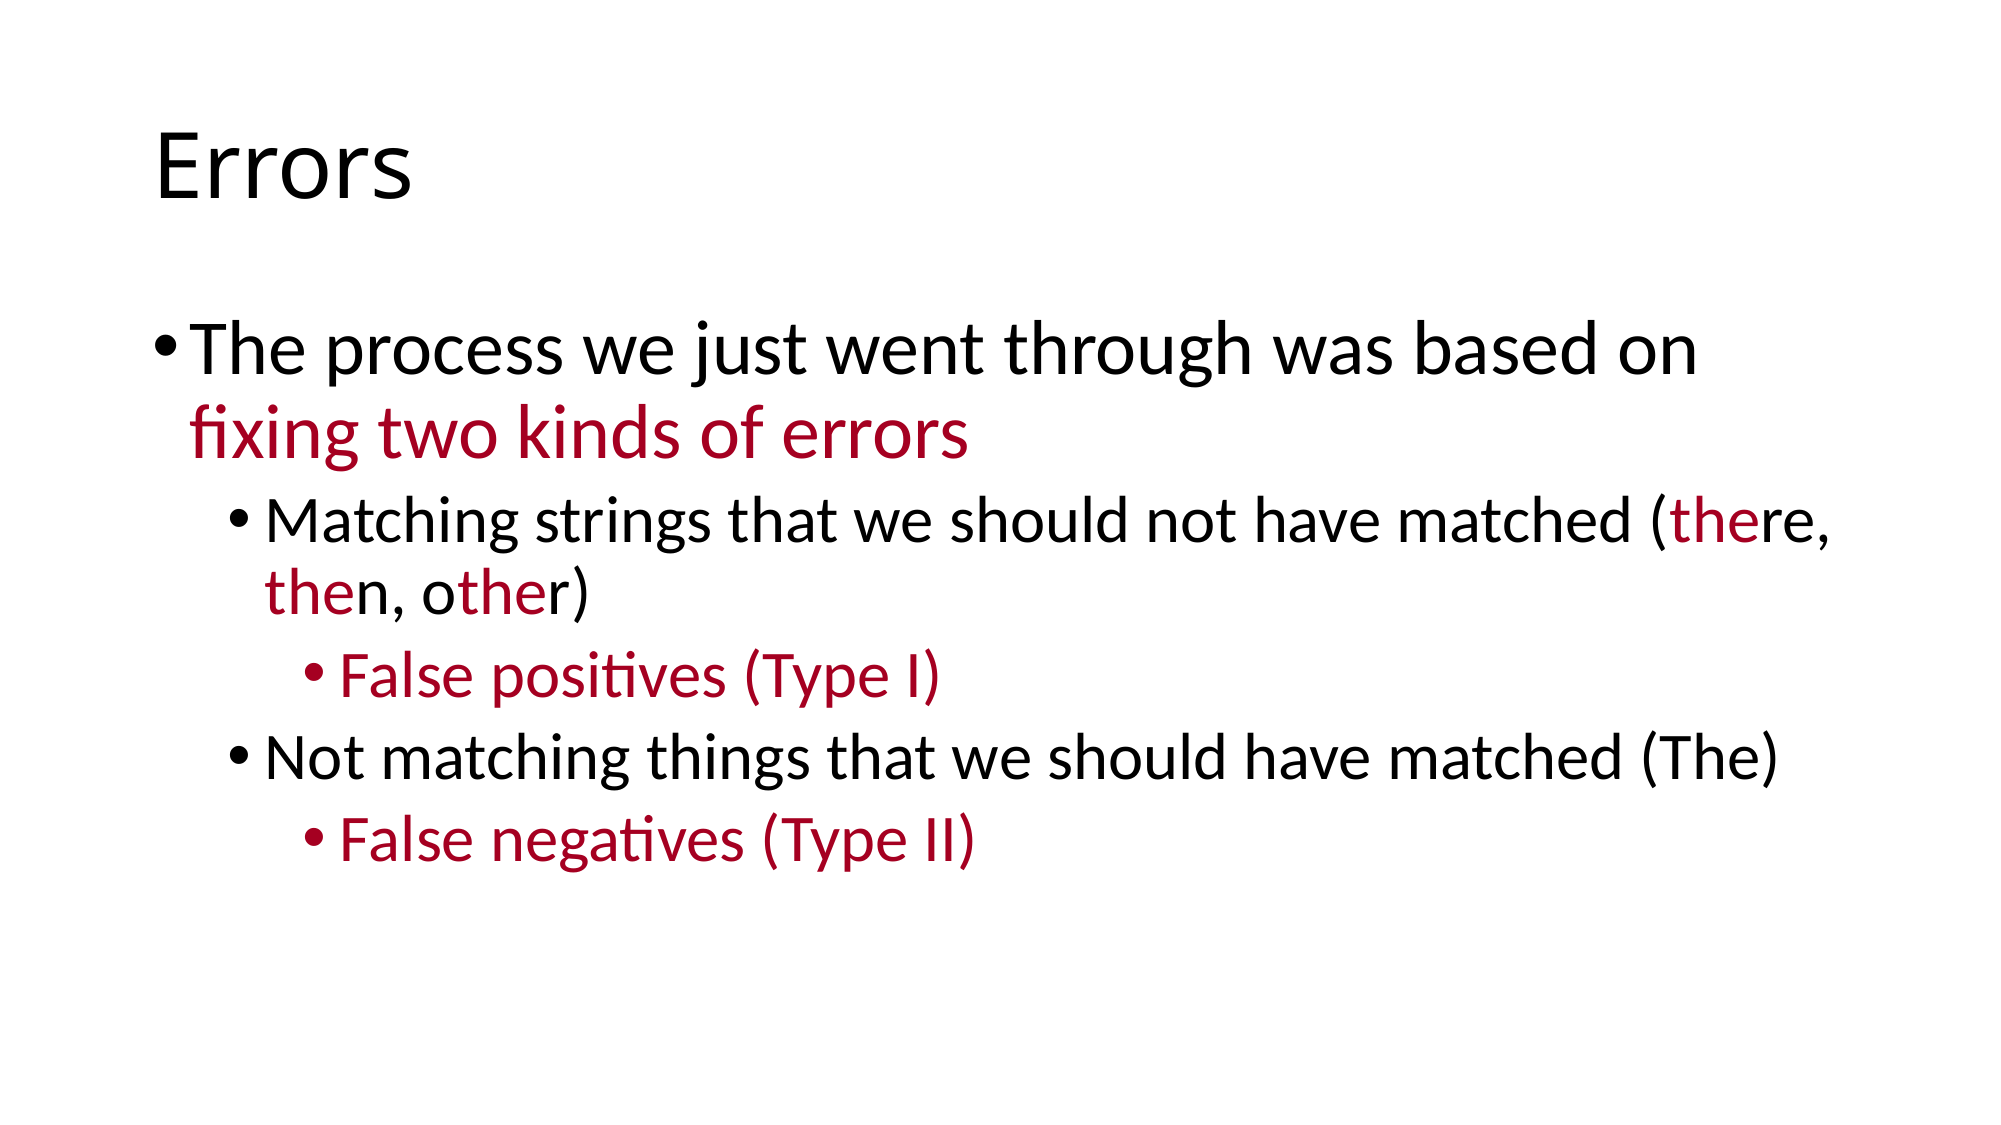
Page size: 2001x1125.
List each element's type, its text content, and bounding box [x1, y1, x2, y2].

list The process we just went through was based on fixing two kinds of errors Matching strings that we should not have matched (there, then, other) False positives (Type I) Not matching things that we should have matched (The) False negatives (Type II) [137, 299, 1863, 1014]
title Errors [137, 59, 1863, 278]
